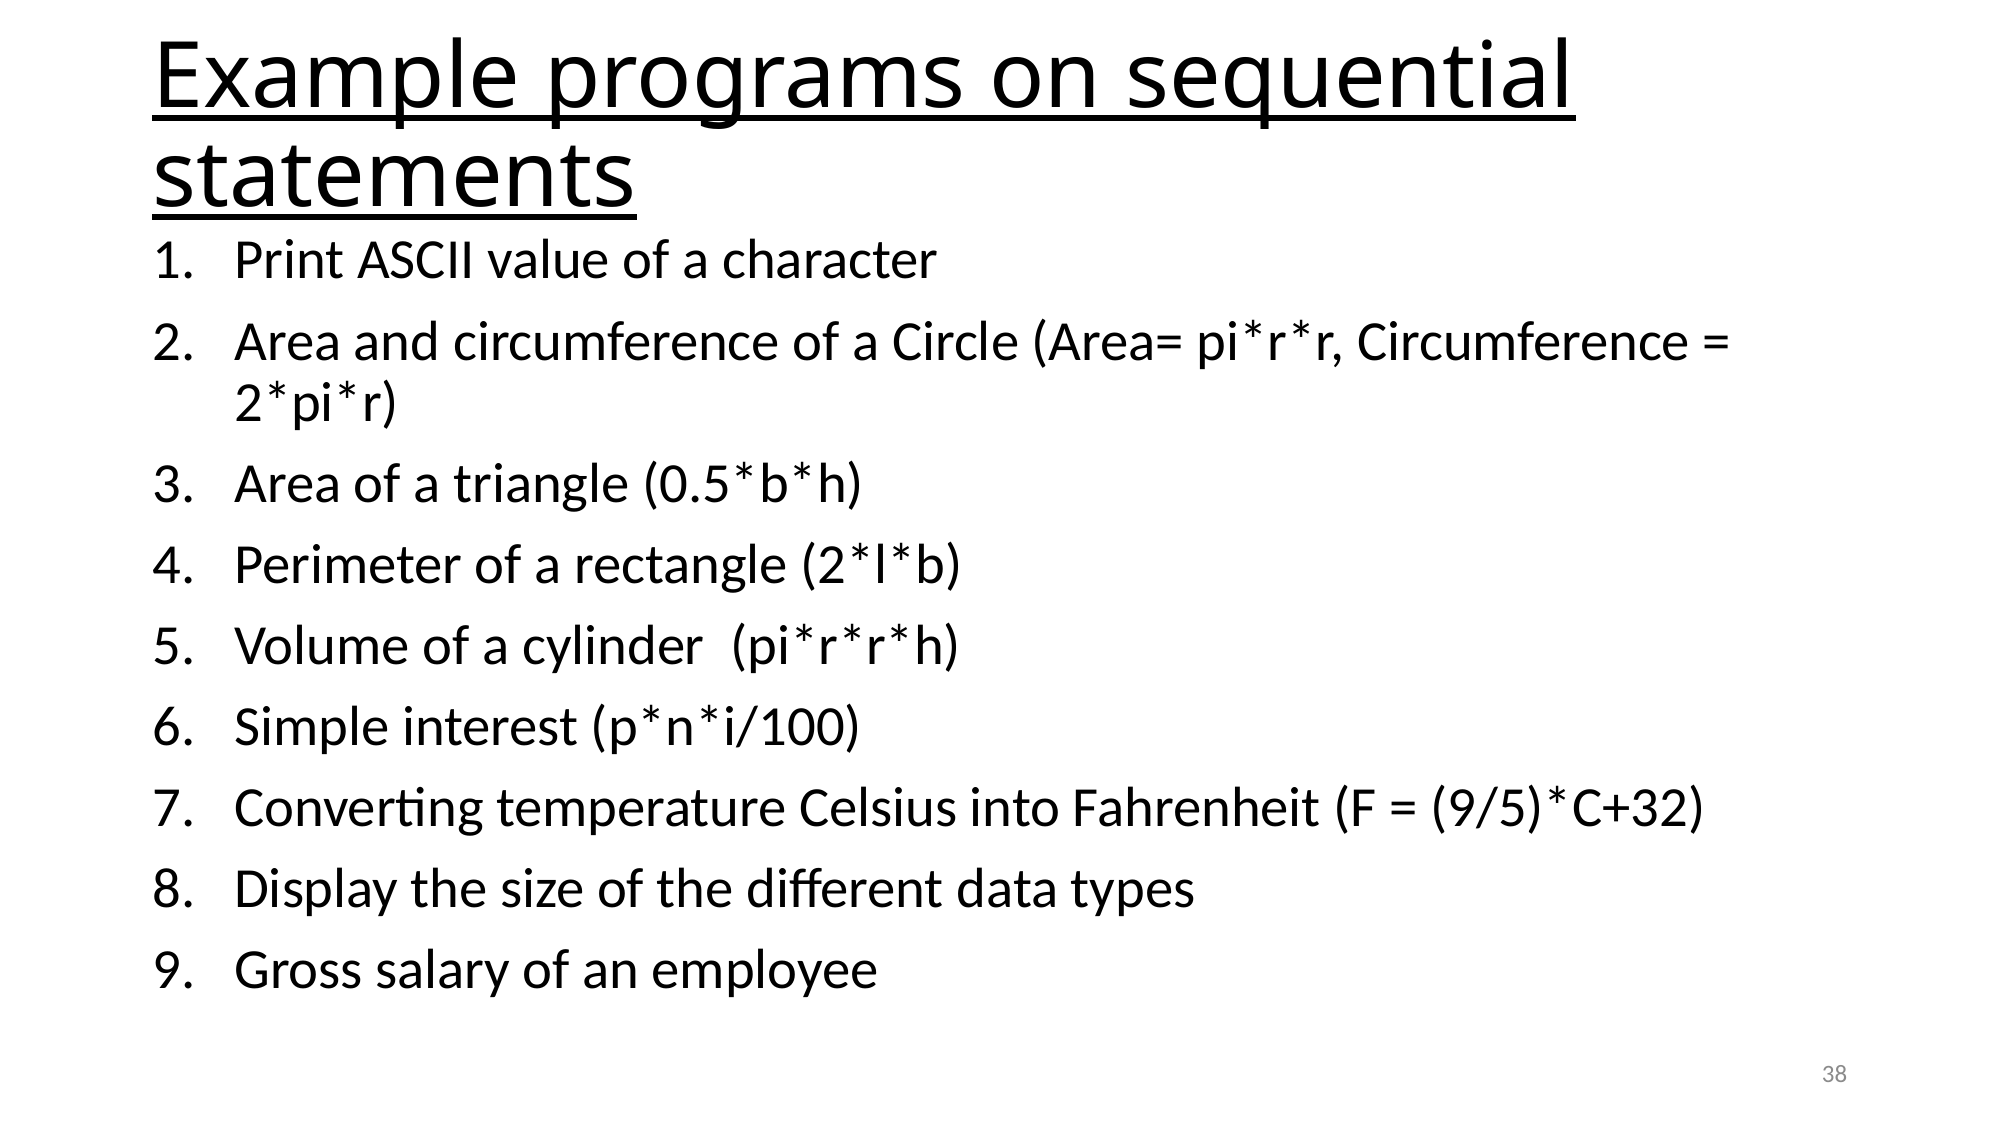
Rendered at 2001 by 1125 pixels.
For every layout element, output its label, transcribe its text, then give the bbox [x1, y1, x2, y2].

title Example programs on sequential statements [137, 59, 1863, 196]
slide_number 38 [1412, 1042, 1863, 1103]
list Print ASCII value of a character Area and circumference of a Circle (Area= pi*r*r, Circumference = 2*pi*r) Area of a triangle (0.5*b*h) Perimeter of a rectangle (2*l*b) Volume of a cylinder (pi*r*r*h) Simple interest (p*n*i/100) Converting temperature Celsius into Fahrenheit (F = (9/5)*C+32) Display the size of the different data types Gross salary of an employee [137, 222, 1863, 1014]
